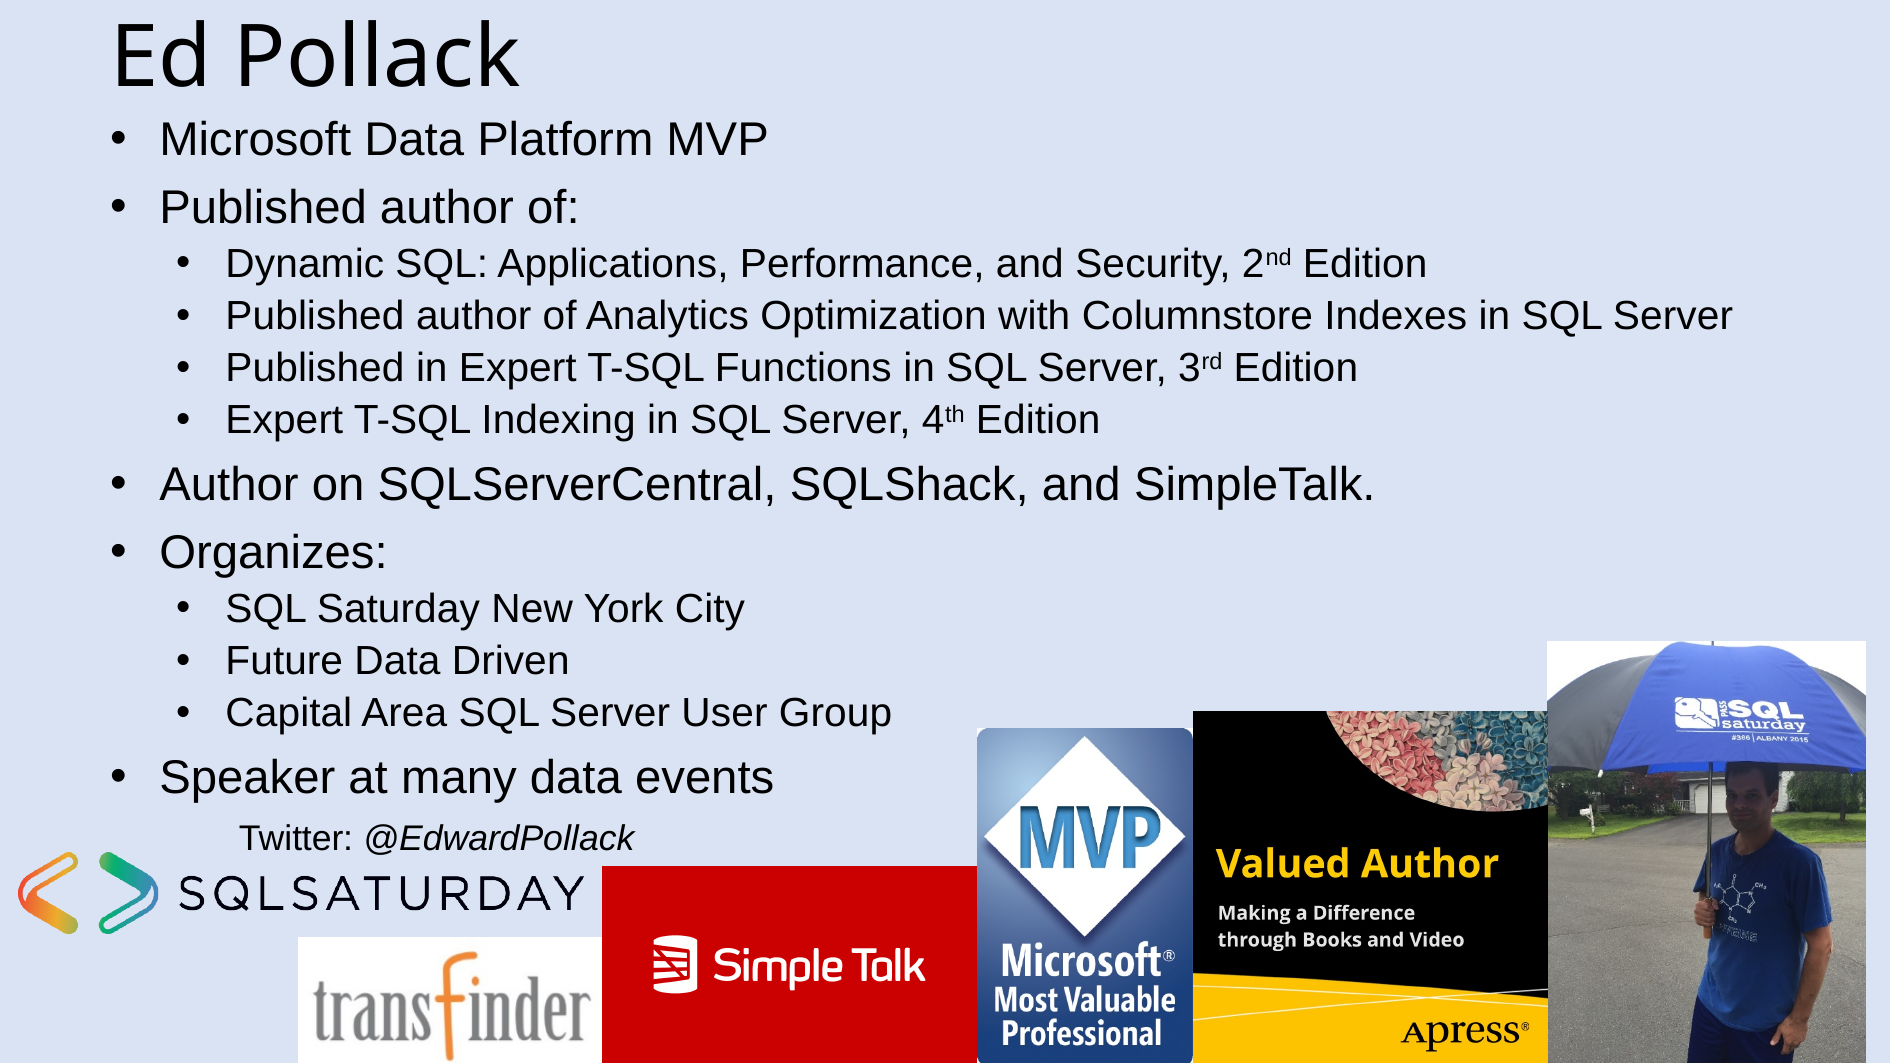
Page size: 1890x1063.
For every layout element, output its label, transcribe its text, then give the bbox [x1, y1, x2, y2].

picture [18, 852, 584, 934]
list Microsoft Data Platform MVP Published author of: Dynamic SQL: Applications, Performance, and Security, 2nd Edition Published author of Analytics Optimization with Columnstore Indexes in SQL Server Published in Expert T-SQL Functions in SQL Server, 3rd Edition Expert T-SQL Indexing in SQL Server, 4th Edition Author on SQLServerCentral, SQLShack, and SimpleTalk. Organizes: SQL Saturday New York City Future Data Driven Capital Area SQL Server User Group Speaker at many data events Twitter: @EdwardPollack [95, 107, 1795, 883]
picture [298, 641, 1866, 1063]
title Ed Pollack [95, 0, 1690, 107]
